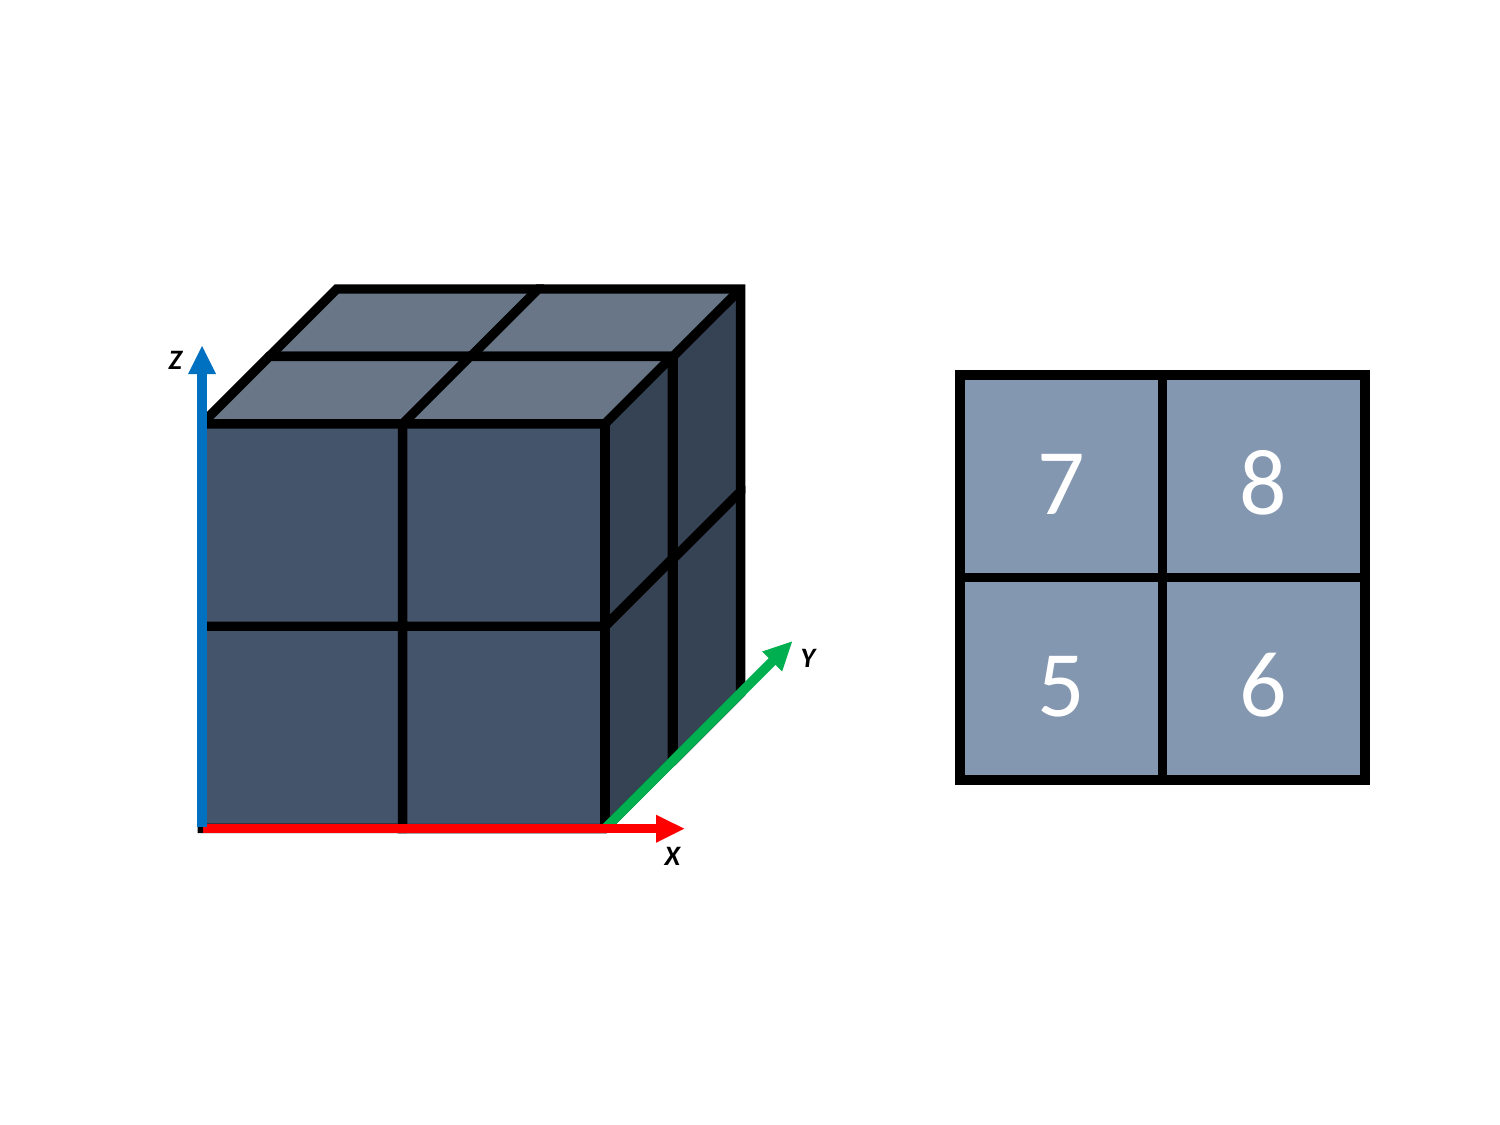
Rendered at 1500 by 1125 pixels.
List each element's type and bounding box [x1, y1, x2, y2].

text_box [959, 374, 1366, 781]
text_box [149, 288, 834, 880]
